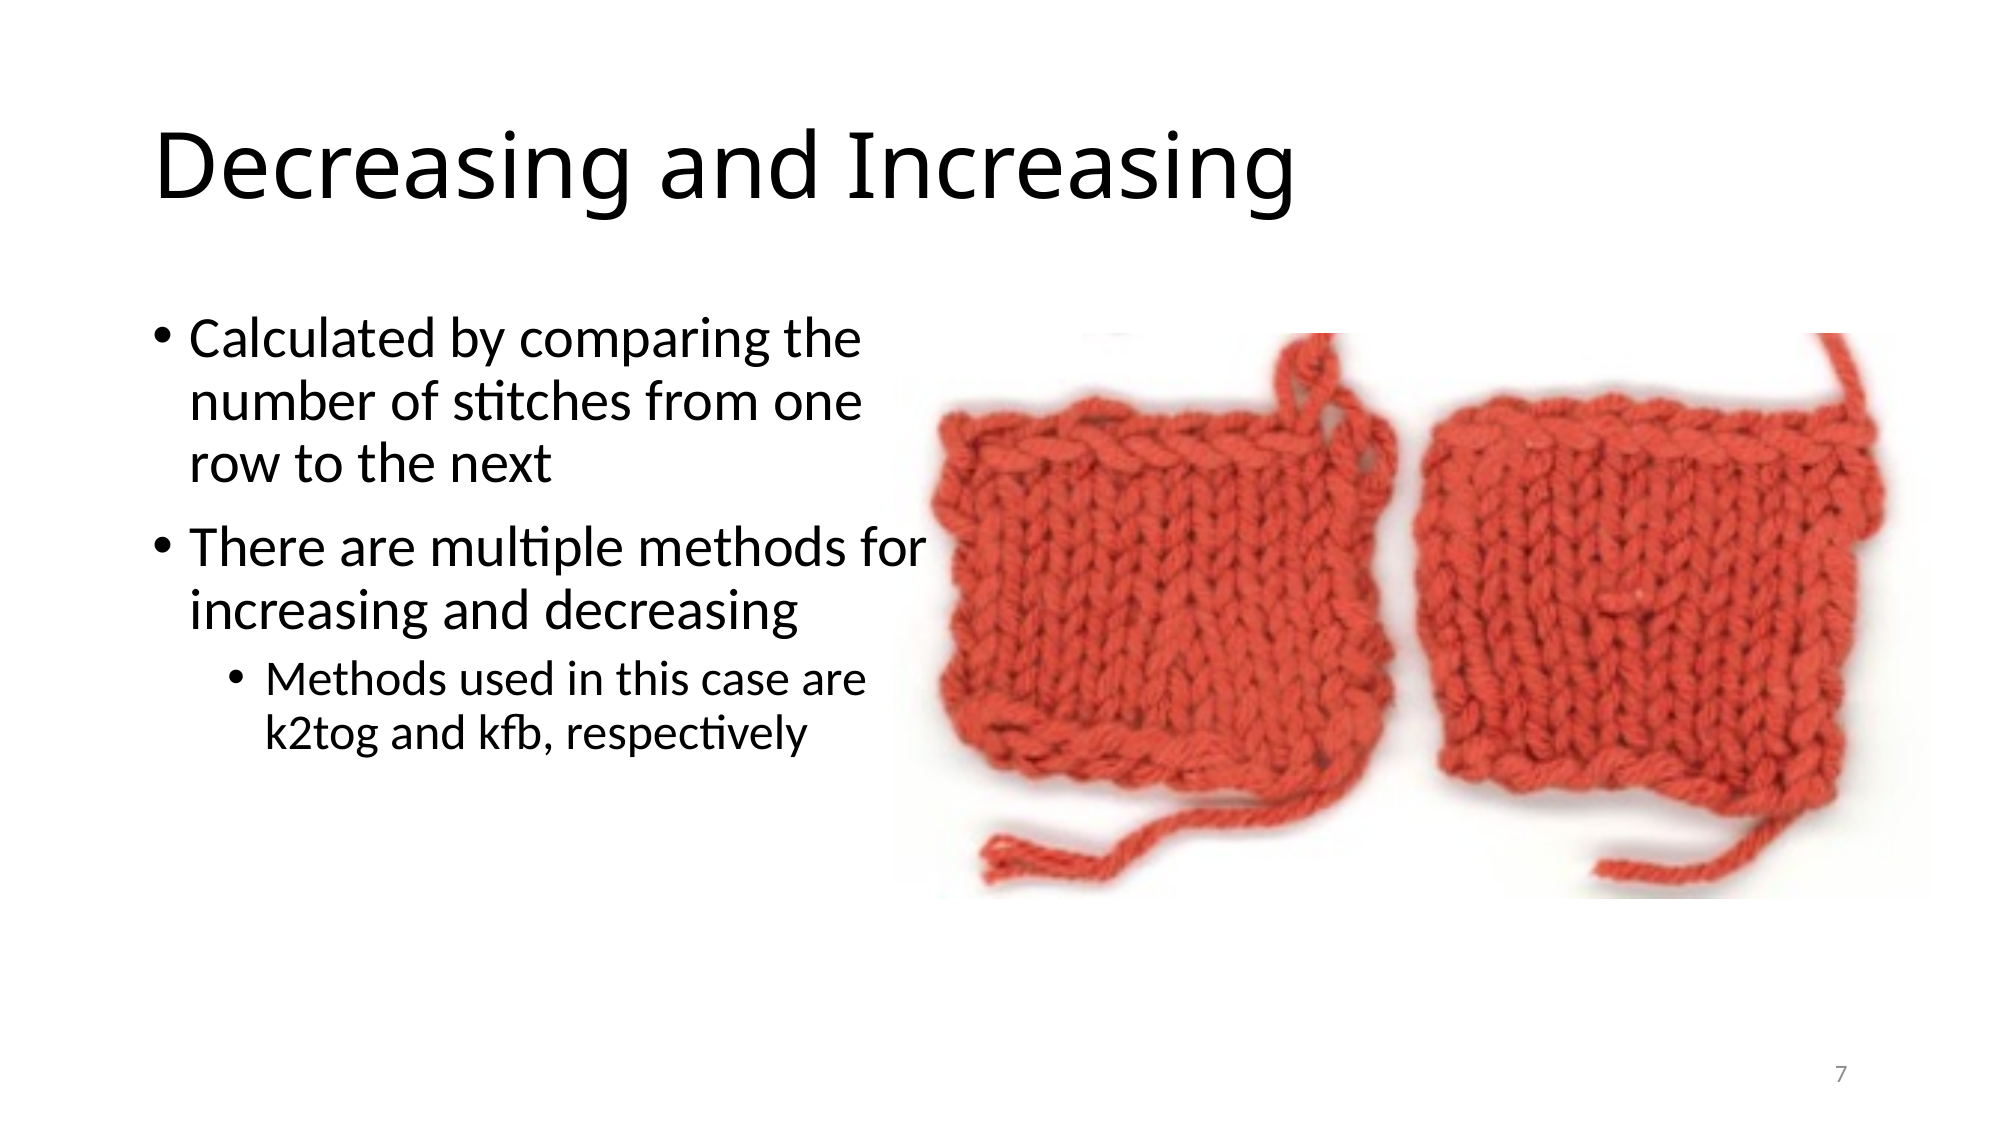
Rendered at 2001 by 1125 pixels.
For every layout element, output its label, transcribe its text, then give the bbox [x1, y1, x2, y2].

title Decreasing and Increasing [137, 59, 1863, 278]
slide_number 7 [1412, 1042, 1863, 1103]
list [893, 333, 1932, 899]
text_box Calculated by comparing the number of stitches from one row to the next There are multiple methods for increasing and decreasing Methods used in this case are k2tog and kfb, respectively [137, 299, 948, 1014]
